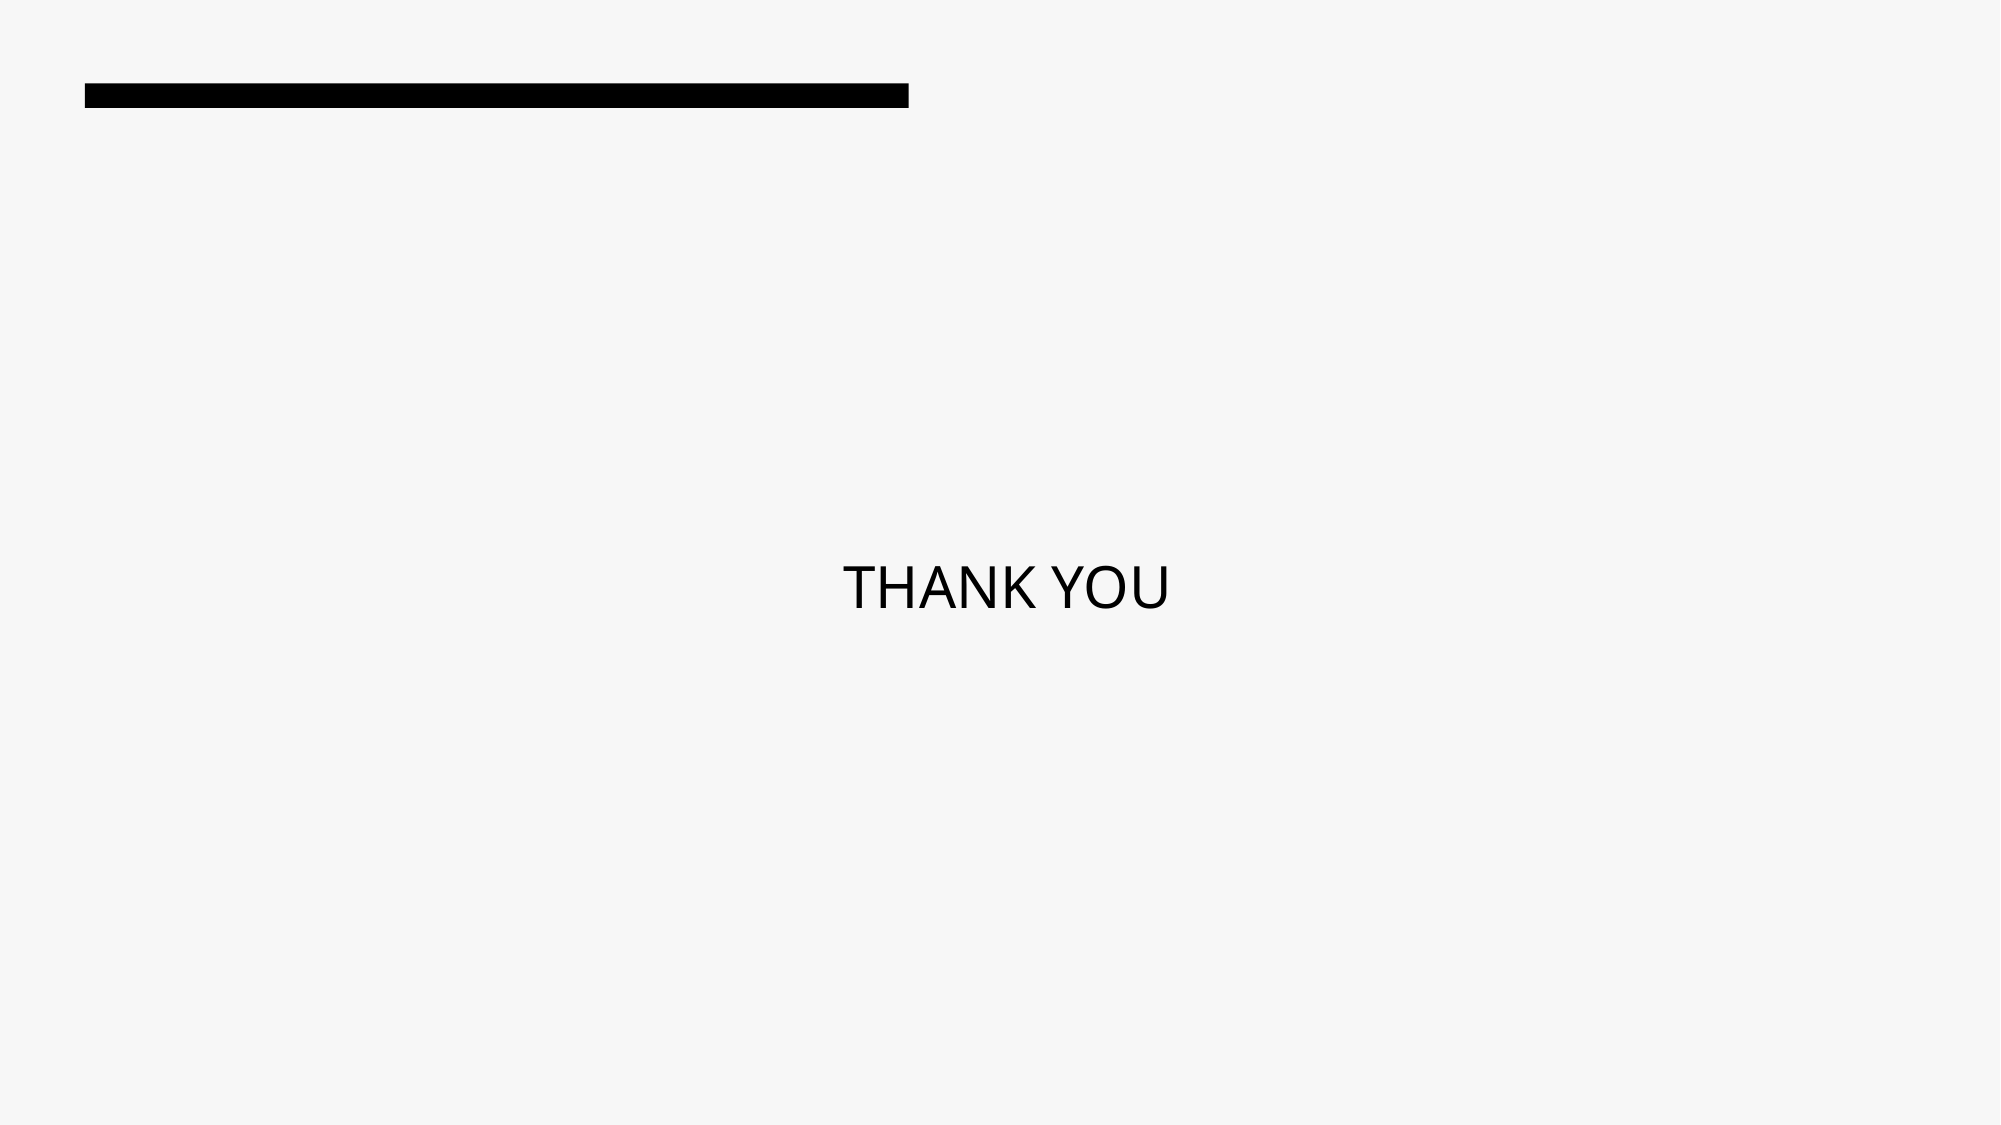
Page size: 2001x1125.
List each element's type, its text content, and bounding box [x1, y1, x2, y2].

text_box THANK YOU [415, 542, 1600, 627]
